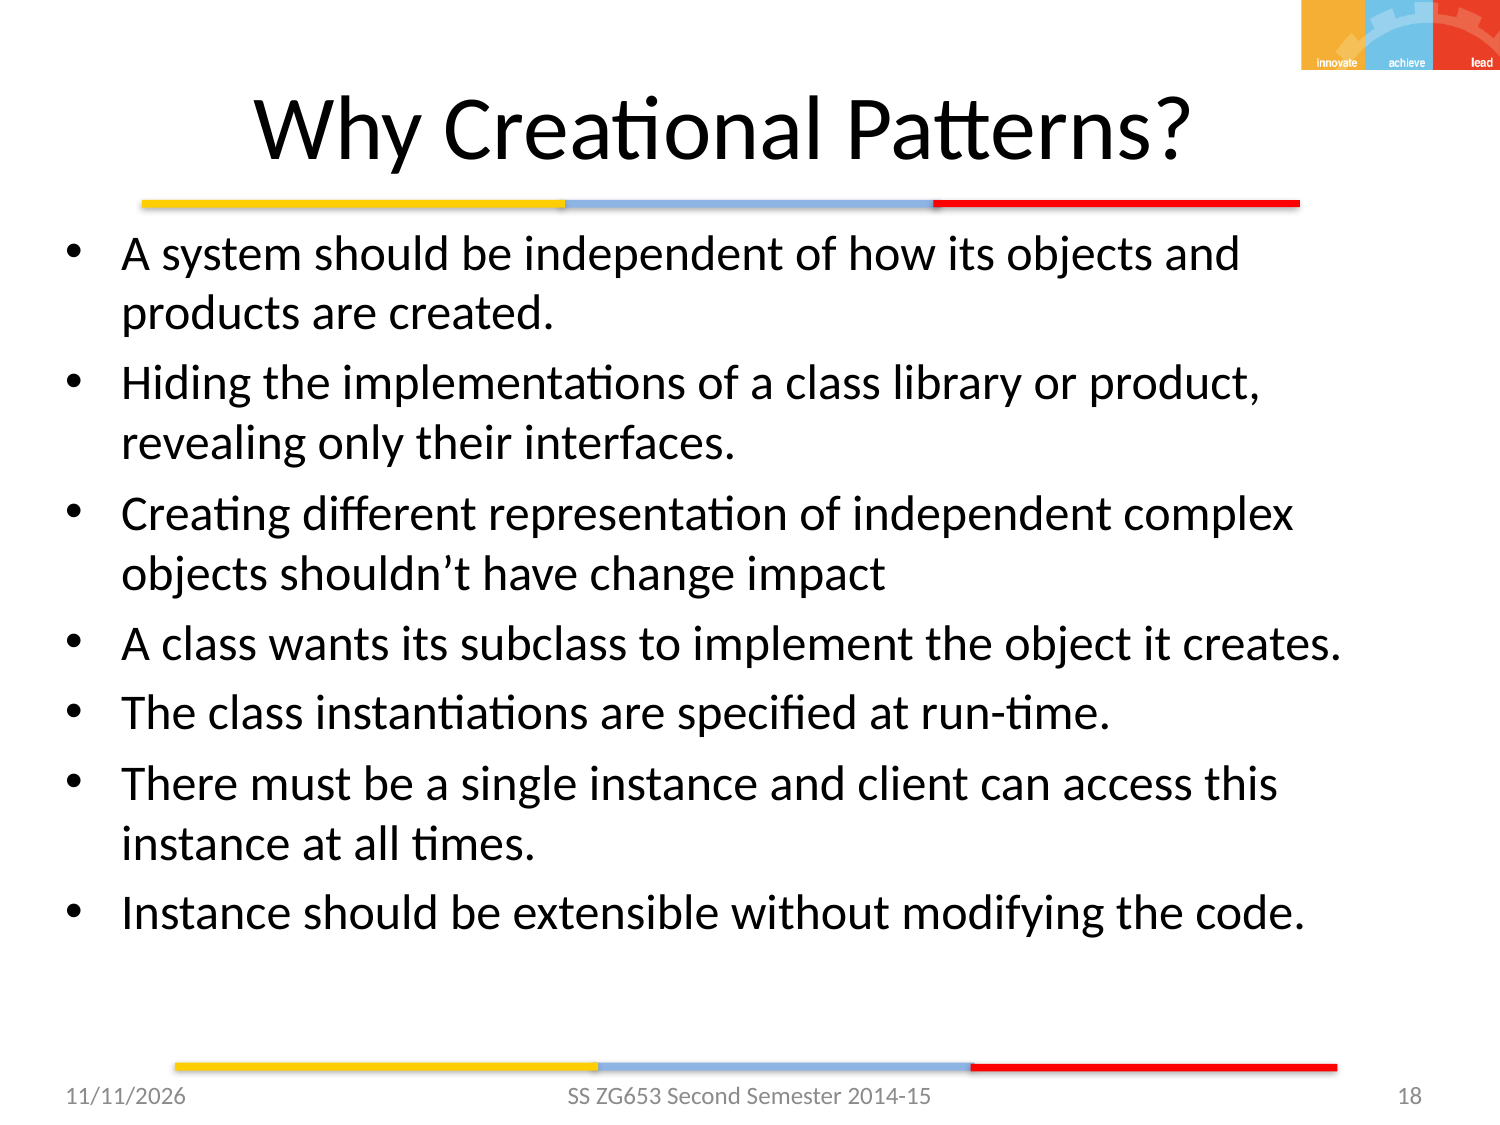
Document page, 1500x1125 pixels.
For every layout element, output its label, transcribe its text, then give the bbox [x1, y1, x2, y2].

list A system should be independent of how its objects and products are created. Hiding the implementations of a class library or product, revealing only their interfaces. Creating different representation of independent complex objects shouldn’t have change impact A class wants its subclass to implement the object it creates. The class instantiations are specified at run-time. There must be a single instance and client can access this instance at all times. Instance should be extensible without modifying the code. [49, 212, 1426, 1038]
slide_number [50, 1065, 400, 1125]
title Why Creational Patterns? [49, 45, 1401, 201]
slide_number 18 [1087, 1065, 1438, 1125]
footer SS ZG653 Second Semester 2014-15 [512, 1065, 988, 1125]
picture [1301, 0, 1500, 70]
